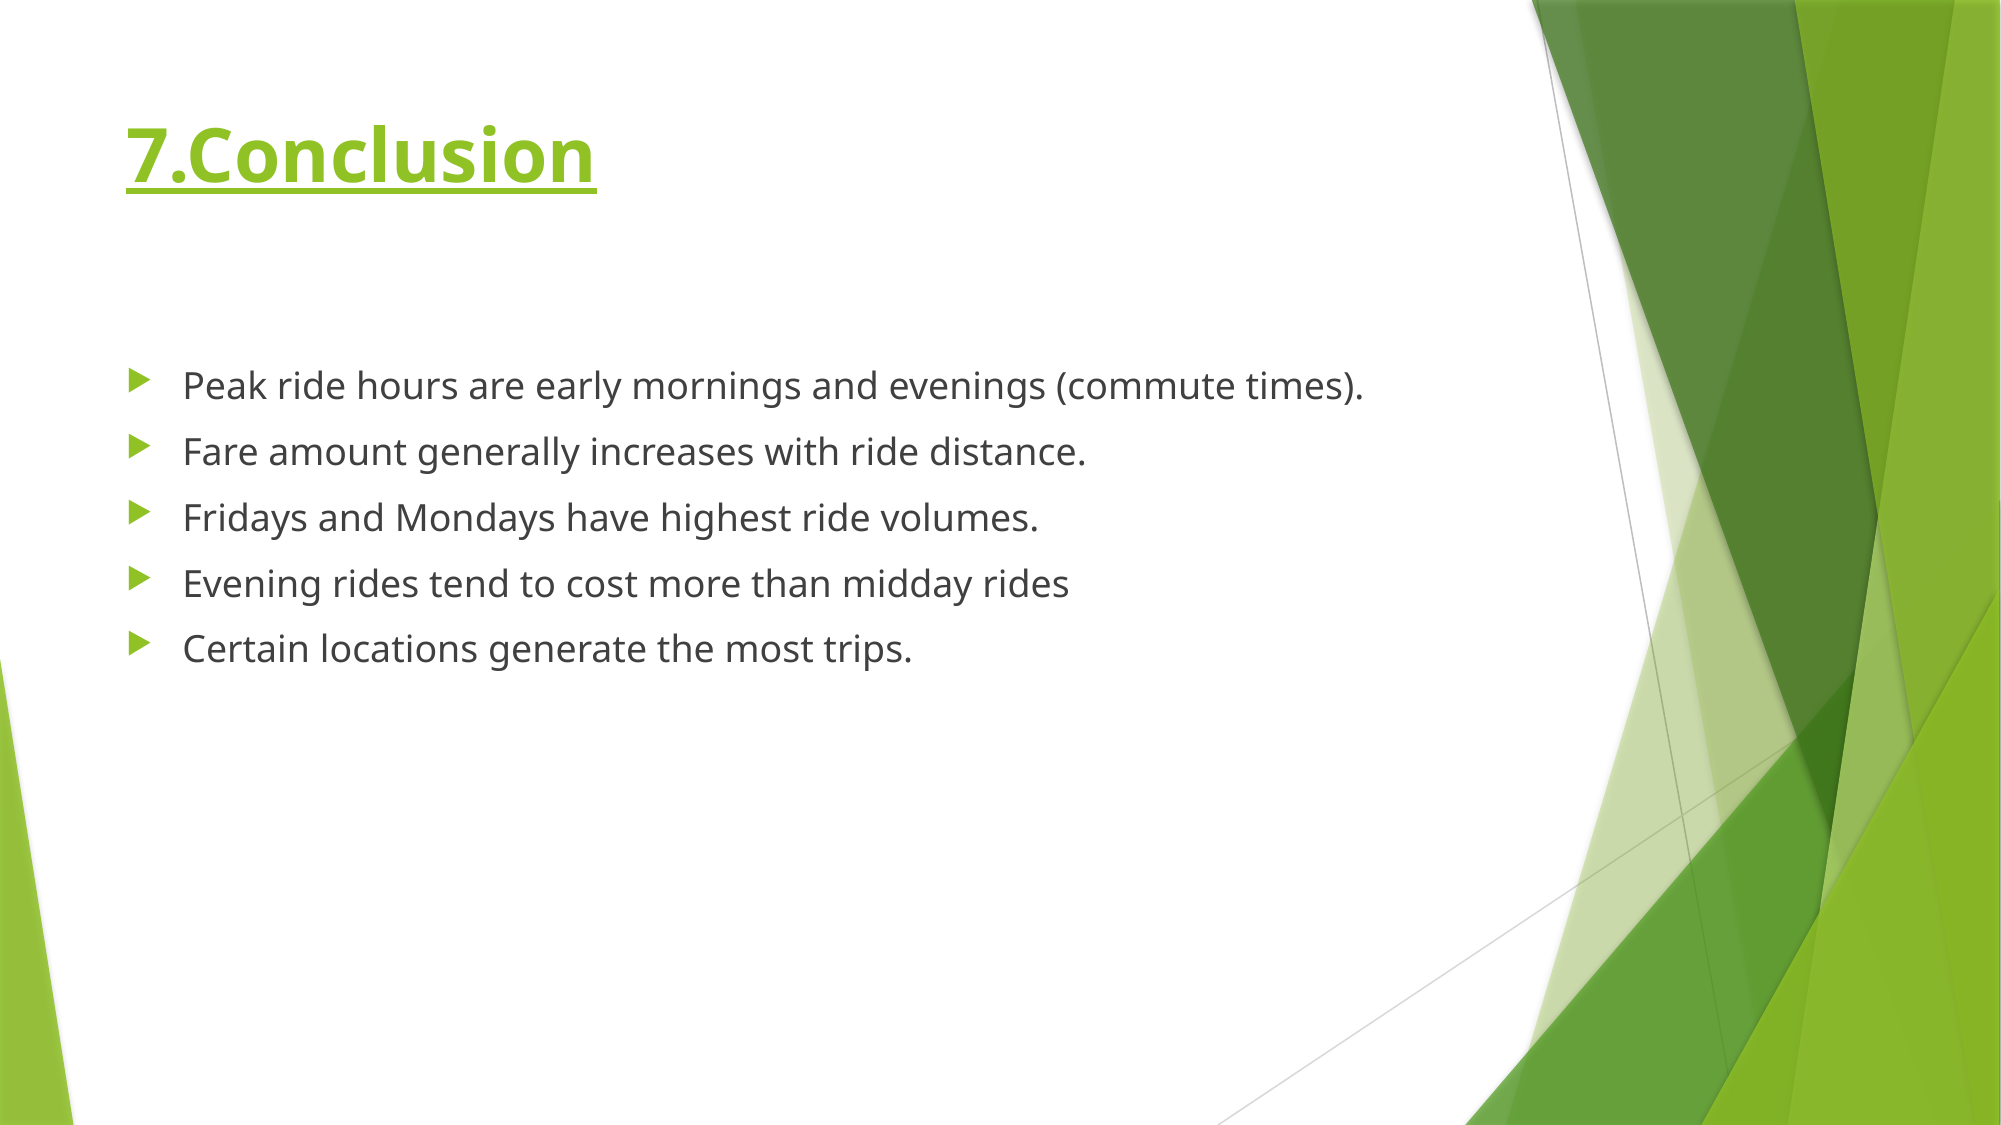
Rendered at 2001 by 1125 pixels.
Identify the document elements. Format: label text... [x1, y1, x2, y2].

title 7.Conclusion [111, 99, 1522, 317]
list Peak ride hours are early mornings and evenings (commute times). Fare amount generally increases with ride distance. Fridays and Mondays have highest ride volumes. Evening rides tend to cost more than midday rides Certain locations generate the most trips. [111, 354, 1522, 992]
